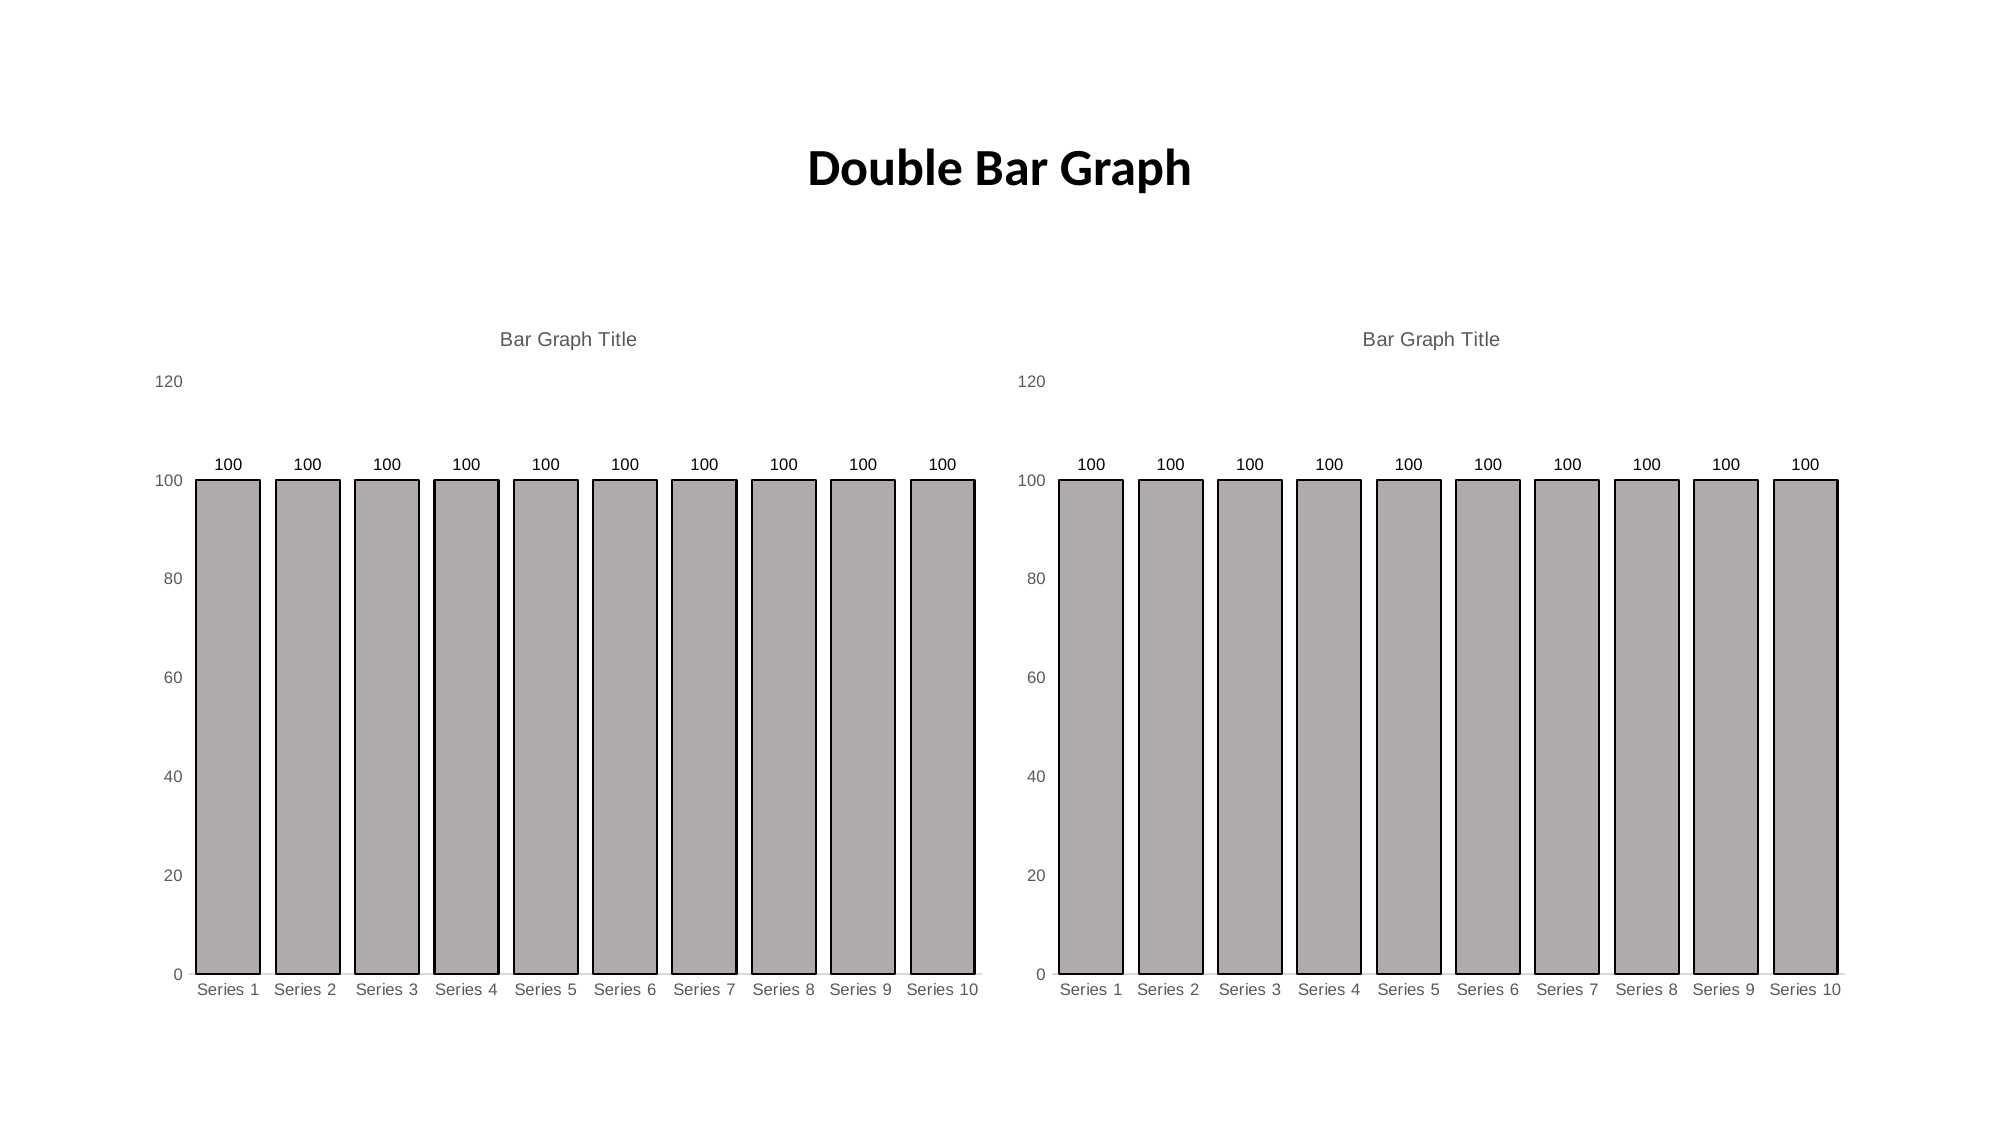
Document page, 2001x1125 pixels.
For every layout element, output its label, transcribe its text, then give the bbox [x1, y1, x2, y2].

chart [137, 299, 1863, 1014]
title Double Bar Graph [137, 59, 1863, 278]
